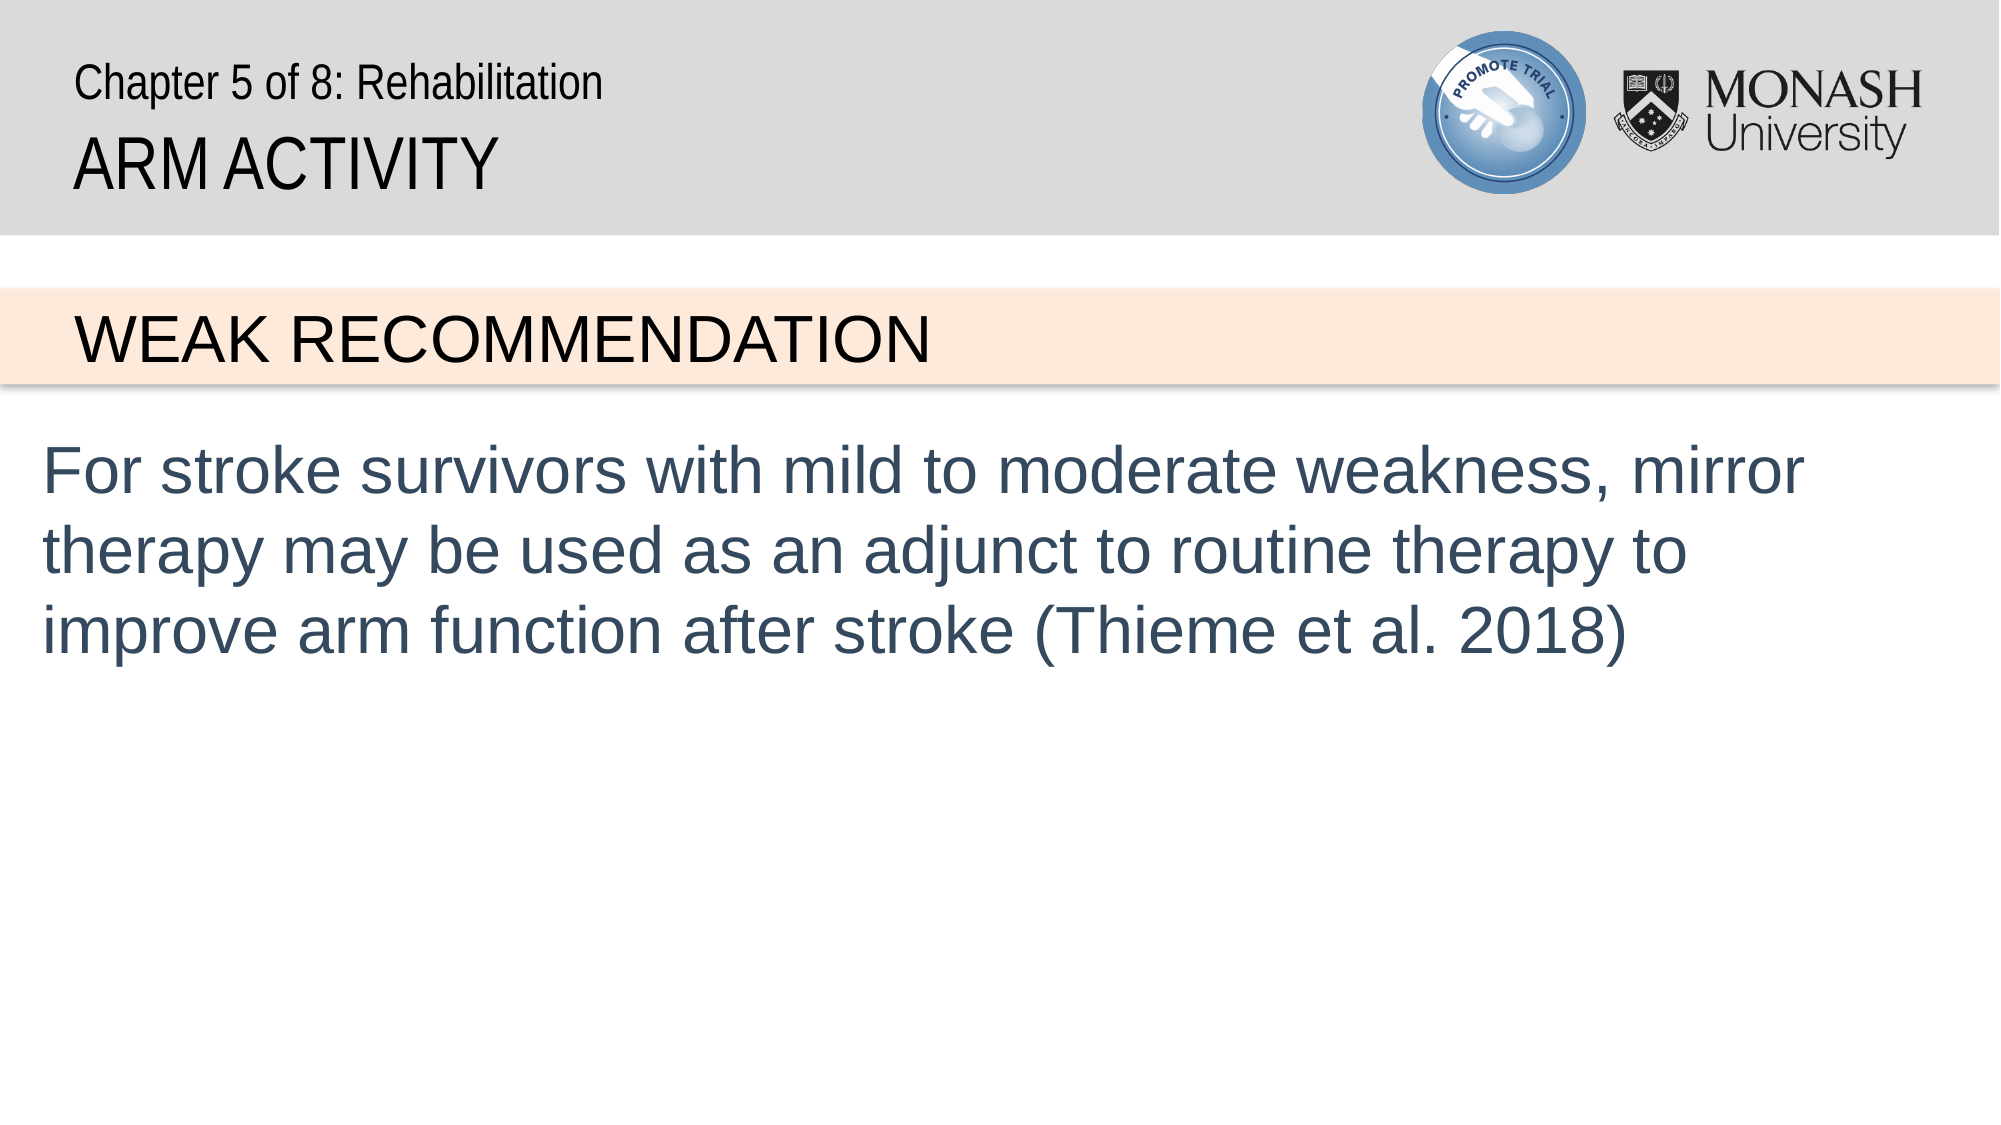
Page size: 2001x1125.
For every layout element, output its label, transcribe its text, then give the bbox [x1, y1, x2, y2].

picture [0, 0, 1999, 288]
list For stroke survivors with mild to moderate weakness, mirror therapy may be used as an adjunct to routine therapy to improve arm function after stroke (Thieme et al. 2018) [27, 419, 1848, 1103]
picture [0, 385, 1999, 1125]
list Chapter 5 of 8: Rehabilitation ARM ACTIVITY [58, 48, 1220, 210]
text_box [0, 288, 2000, 385]
text_box WEAK RECOMMENDATION [59, 288, 949, 384]
